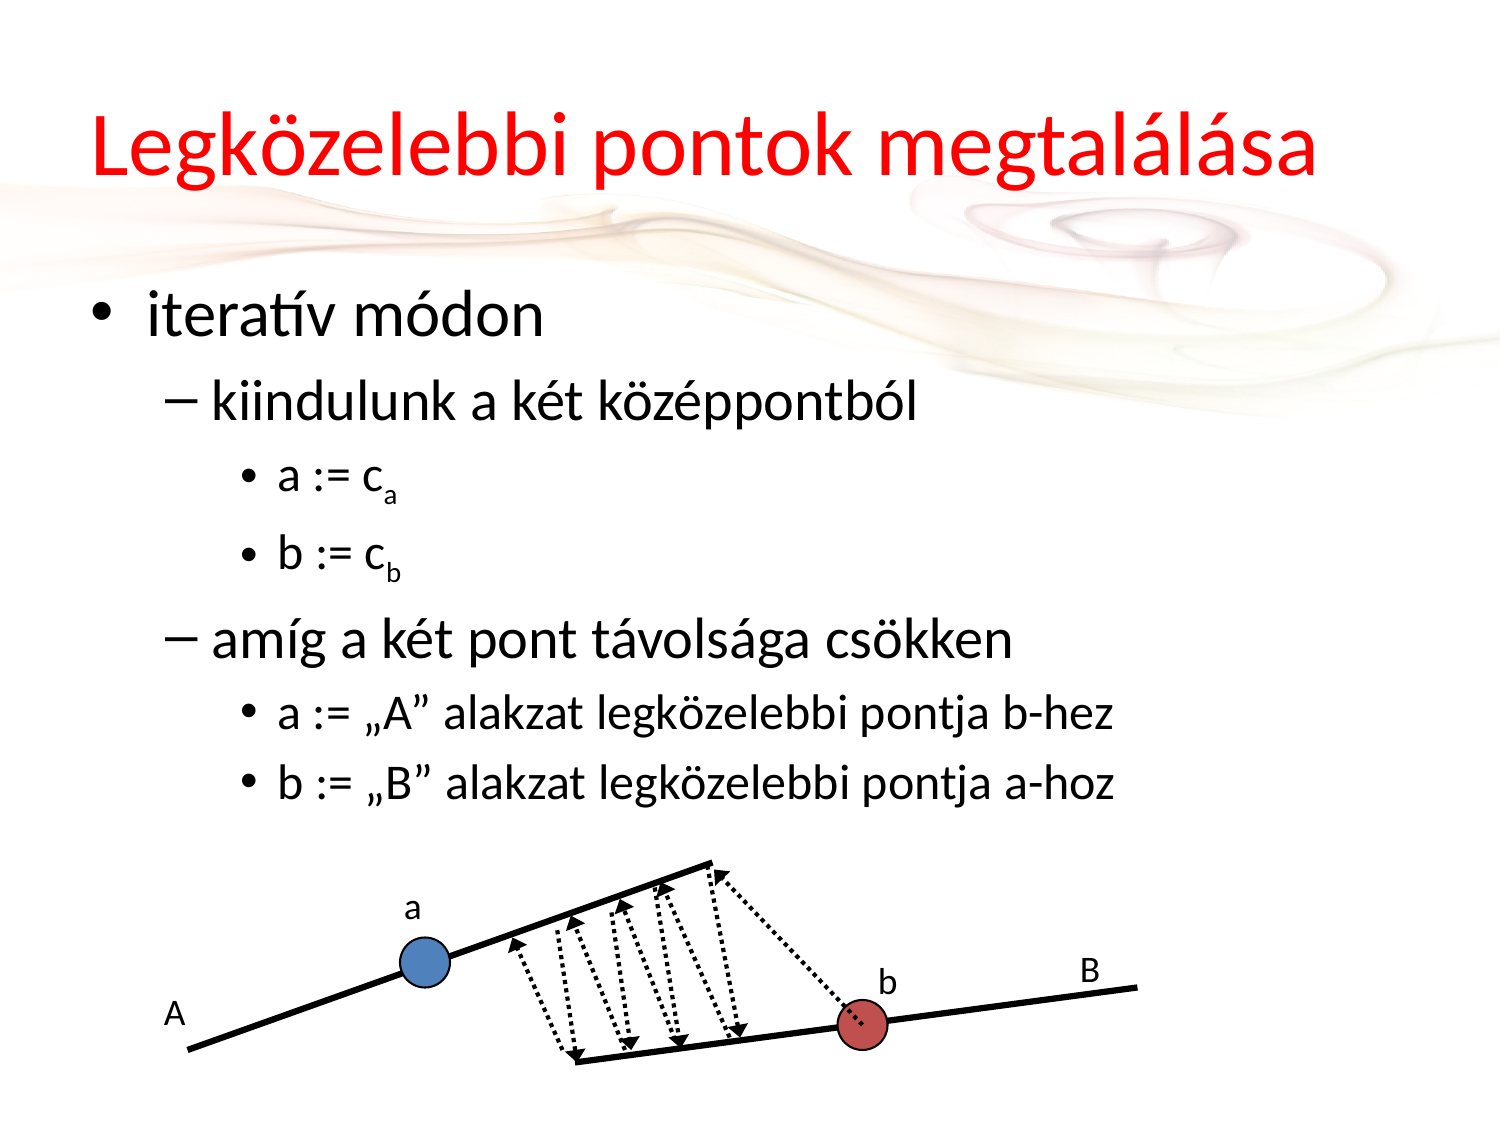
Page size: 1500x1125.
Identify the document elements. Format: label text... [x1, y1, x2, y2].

text_box [508, 937, 527, 957]
text_box [657, 881, 676, 898]
text_box [837, 999, 888, 1051]
text_box [614, 898, 640, 948]
text_box [621, 1035, 640, 1051]
text_box B [1065, 937, 1116, 998]
text_box [668, 1034, 689, 1049]
text_box [565, 915, 586, 931]
text_box [727, 1012, 748, 1038]
text_box b [863, 949, 913, 1010]
text_box [714, 869, 731, 886]
list iteratív módon kiindulunk a két középpontból a := ca b := cb amíg a két pont távolsága csökken a := „A” alakzat legközelebbi pontja b-hez b := „B” alakzat legközelebbi pontja a-hoz [75, 262, 1425, 1100]
text_box [564, 1043, 586, 1063]
text_box a [389, 874, 437, 935]
text_box A [149, 980, 201, 1041]
title Legközelebbi pontok megtalálása [75, 45, 1425, 233]
text_box [399, 937, 451, 988]
